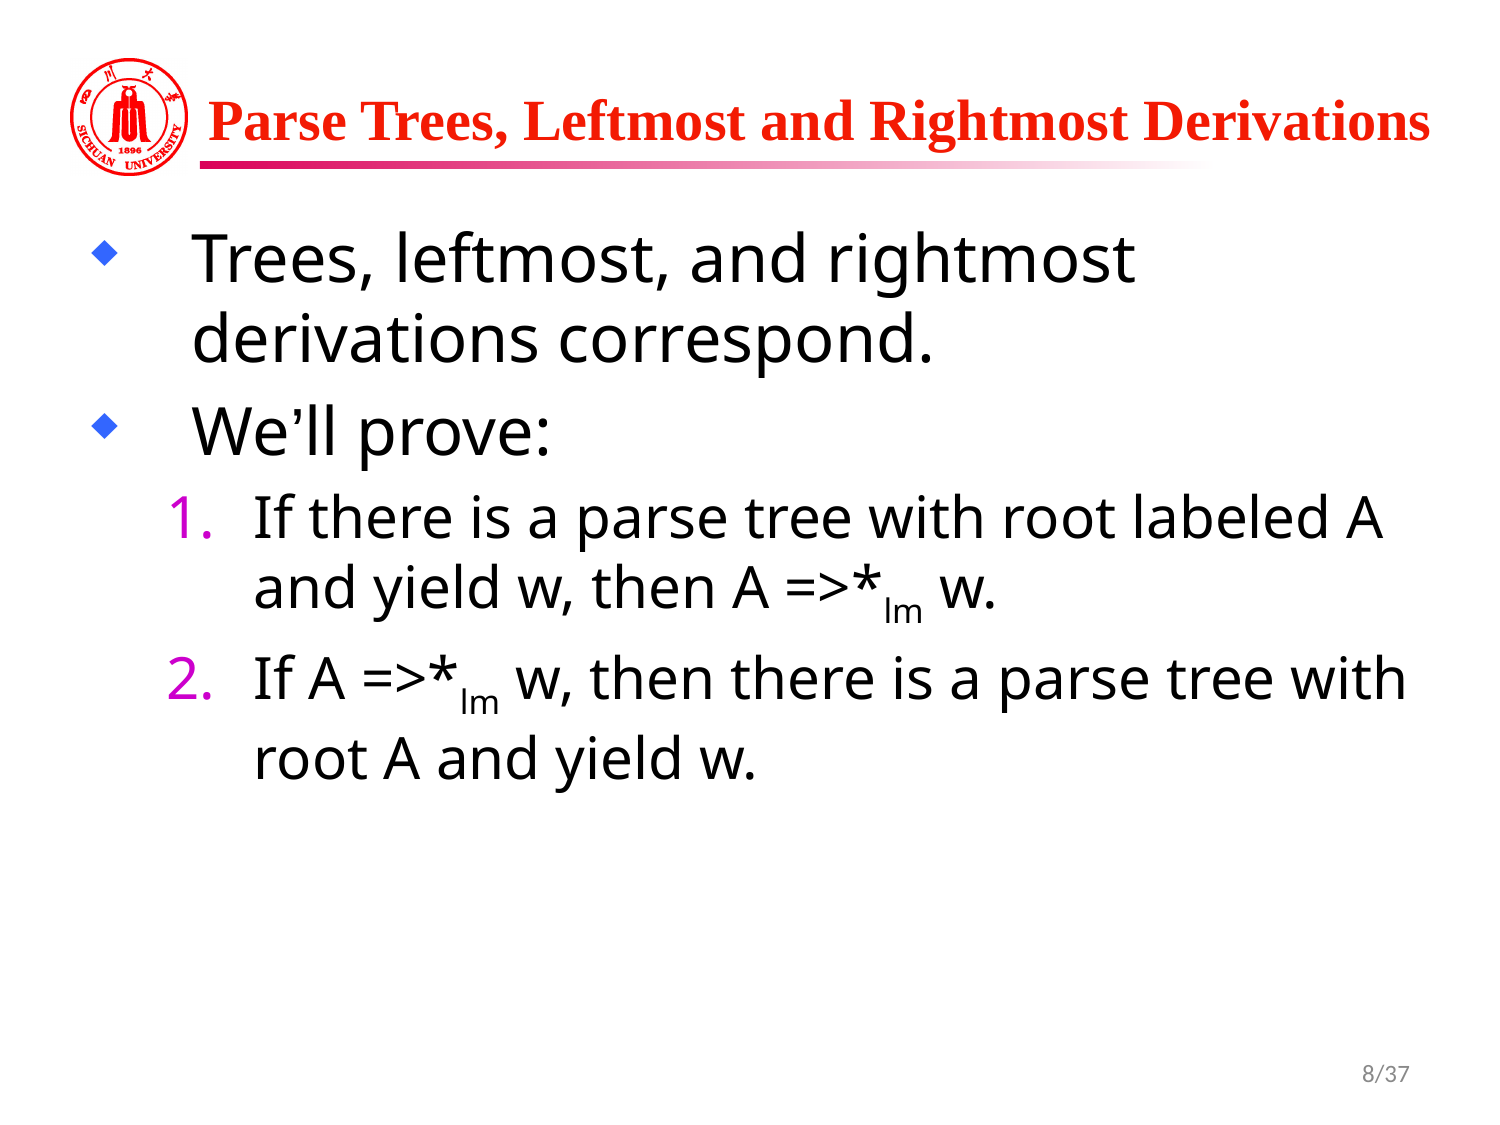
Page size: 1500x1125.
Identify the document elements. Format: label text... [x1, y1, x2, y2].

text_box Parse Trees, Leftmost and Rightmost Derivations [201, 78, 1440, 156]
picture [70, 58, 188, 176]
text_box Trees, leftmost, and rightmost derivations correspond. We’ll prove: If there is a parse tree with root labeled A and yield w, then A =>*lm w. If A =>*lm w, then there is a parse tree with root A and yield w. [76, 207, 1436, 1012]
slide_number 8/37 [1074, 1042, 1425, 1103]
text_box [199, 161, 1214, 169]
